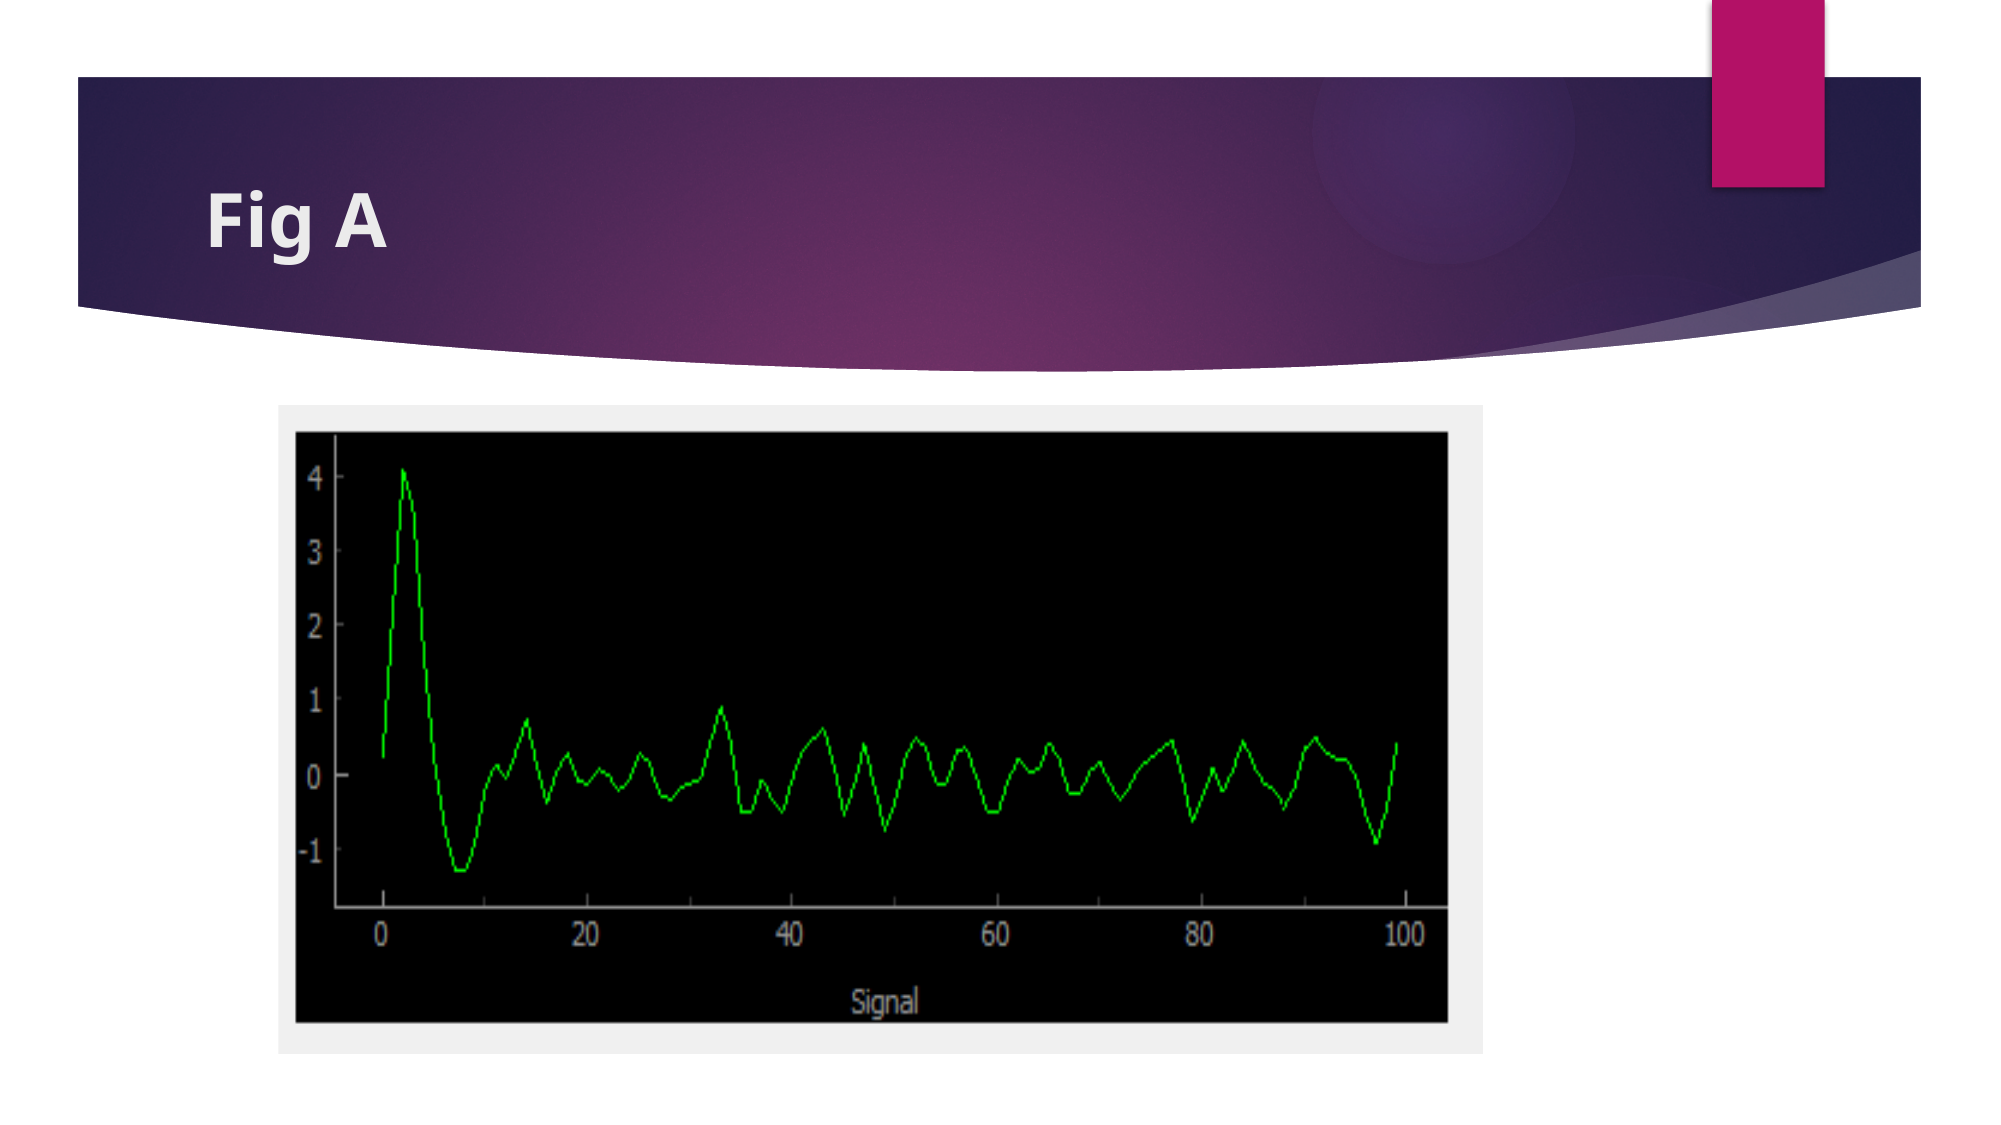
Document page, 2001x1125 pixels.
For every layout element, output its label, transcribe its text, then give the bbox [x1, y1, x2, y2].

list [278, 404, 1484, 1054]
title Fig A [189, 159, 1627, 276]
